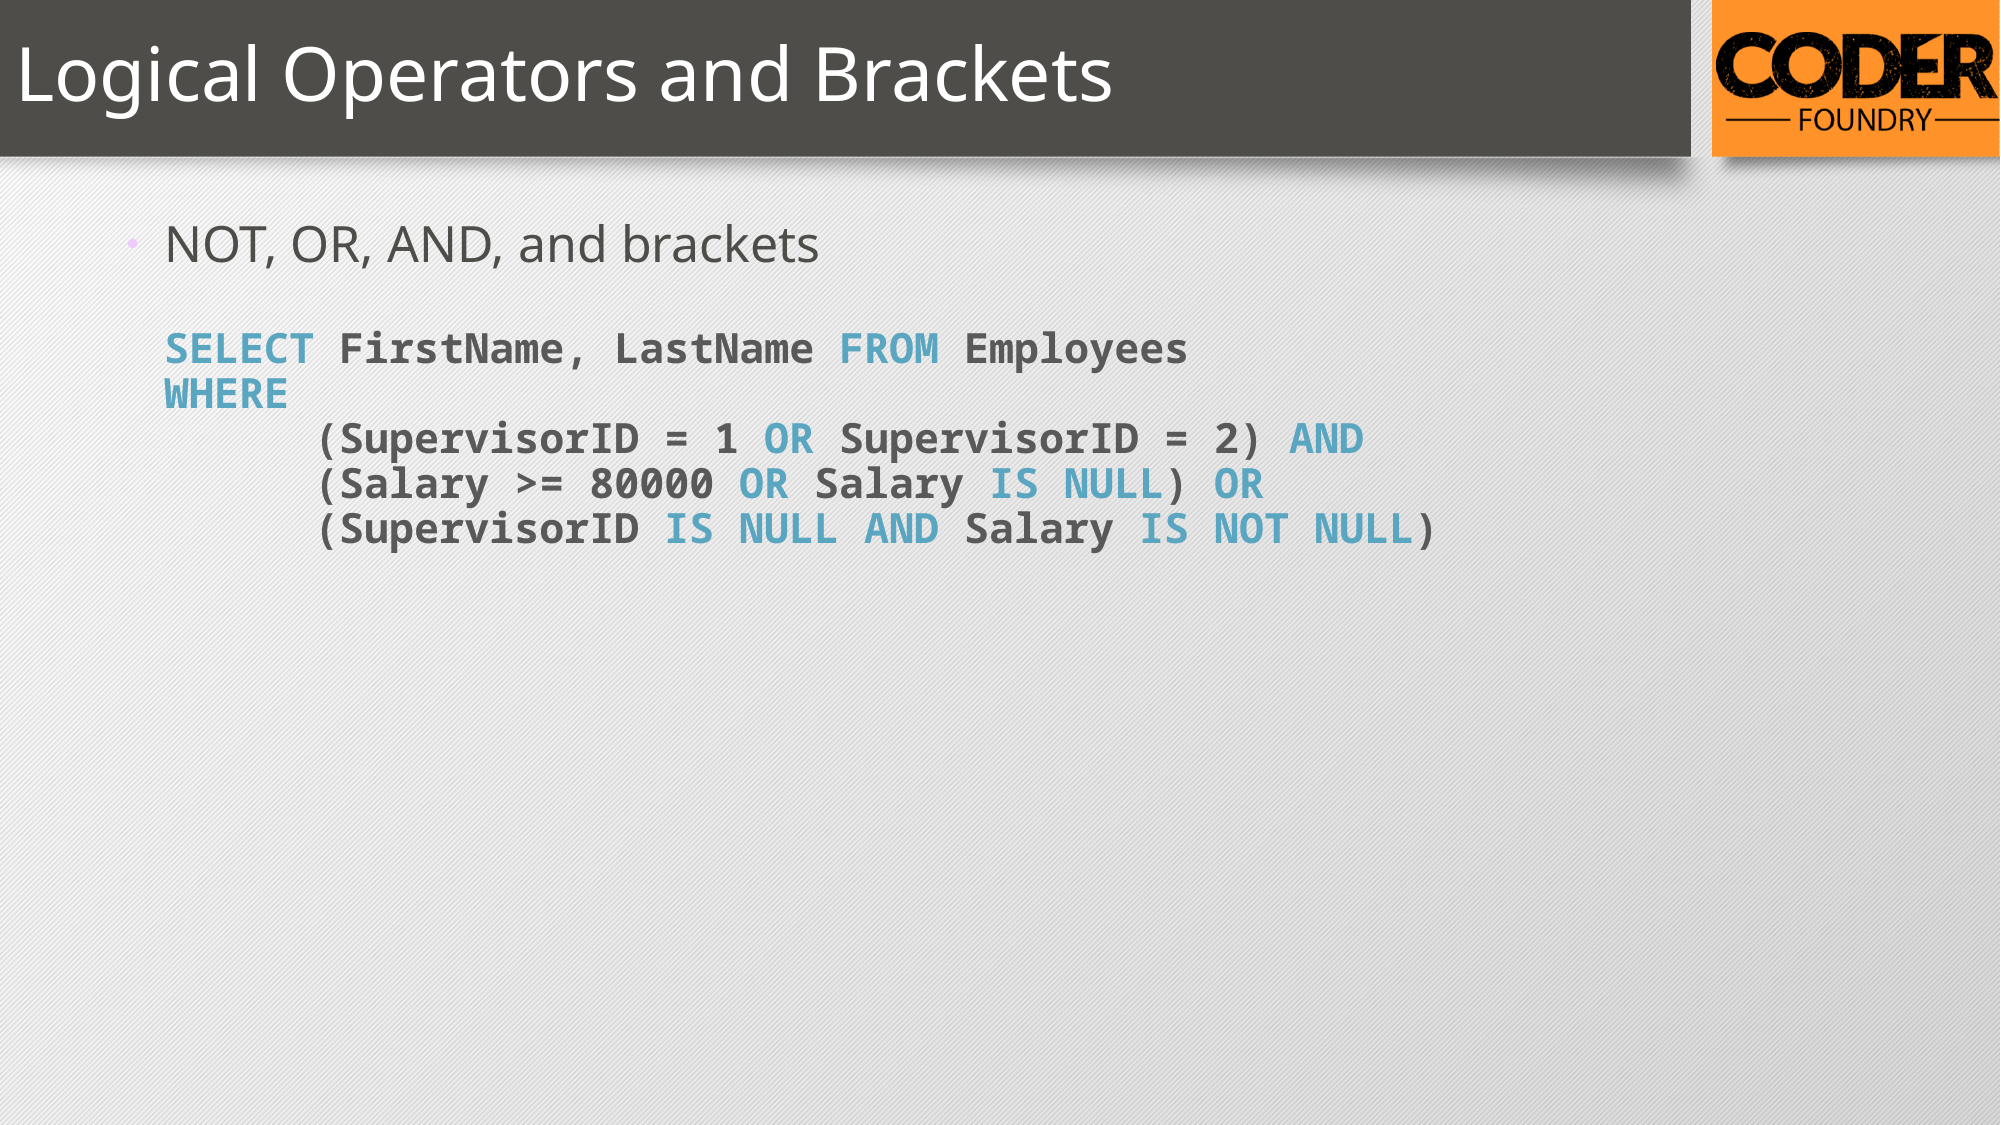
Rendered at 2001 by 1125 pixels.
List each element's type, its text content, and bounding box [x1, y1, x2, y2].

list NOT, OR, AND, and brackets SELECT FirstName, LastName FROM Employees WHERE (SupervisorID = 1 OR SupervisorID = 2) AND (Salary >= 80000 OR Salary IS NULL) OR (SupervisorID IS NULL AND Salary IS NOT NULL) [111, 211, 1689, 1035]
picture [0, 0, 2000, 211]
title Logical Operators and Brackets [0, 0, 1689, 157]
